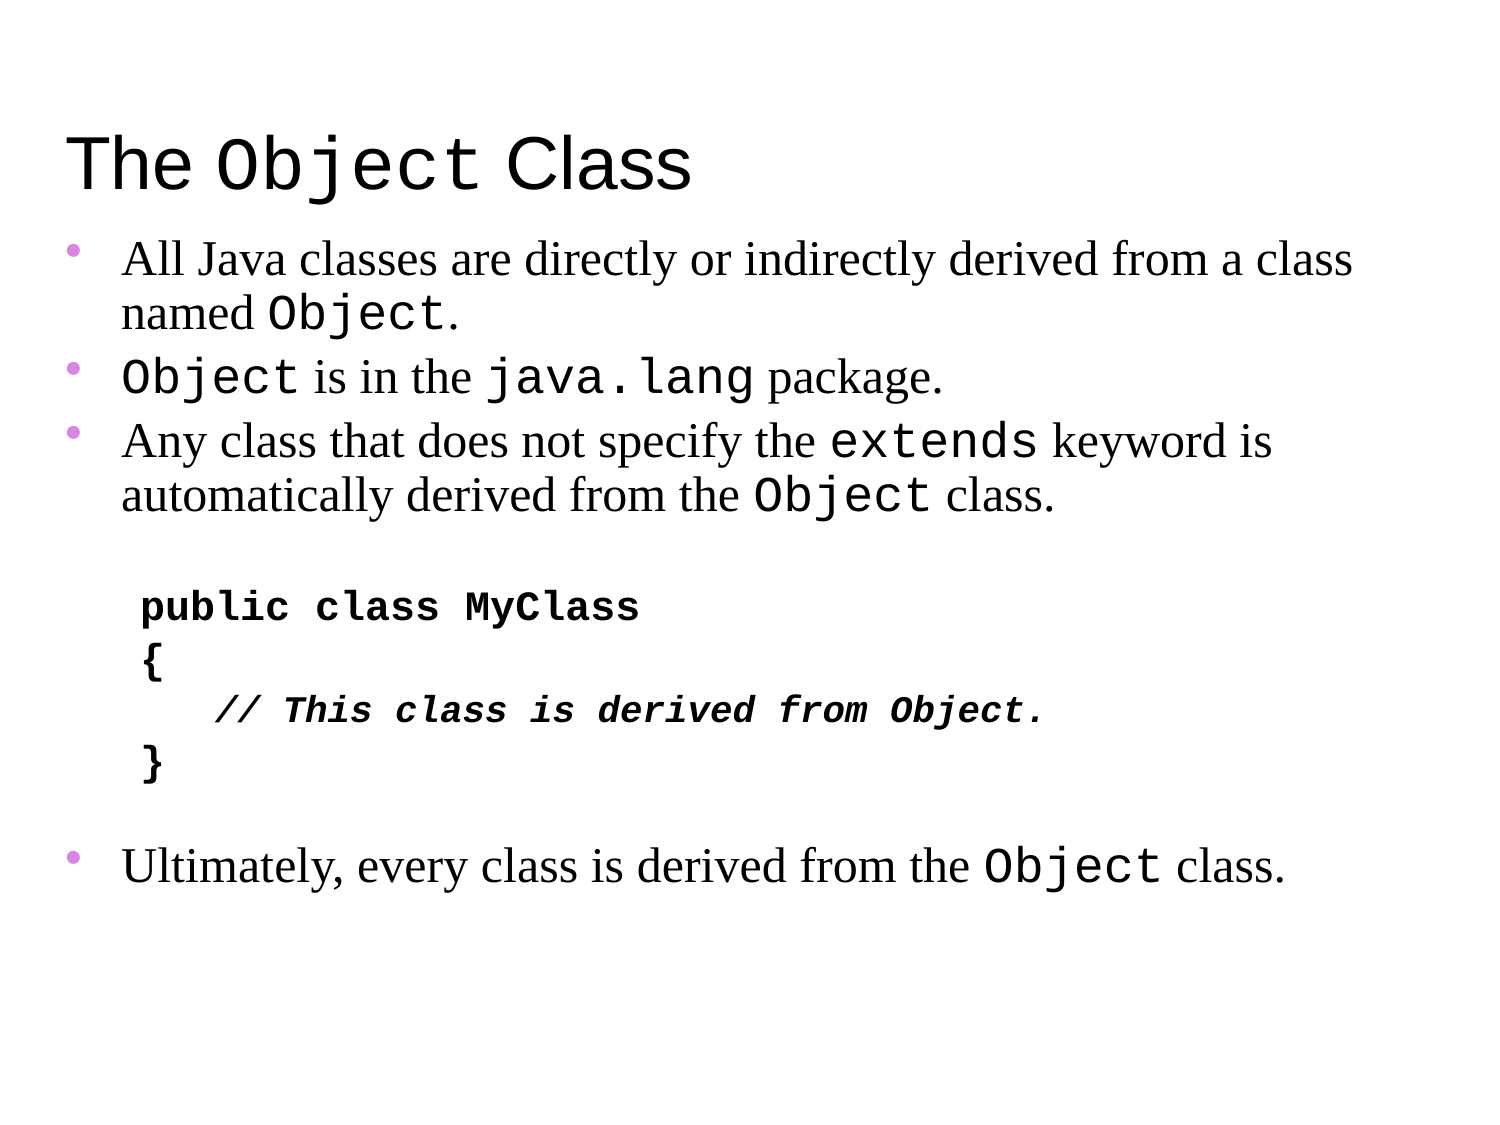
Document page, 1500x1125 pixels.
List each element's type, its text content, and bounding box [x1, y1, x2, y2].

title The Object Class [49, 49, 1463, 213]
list All Java classes are directly or indirectly derived from a class named Object. Object is in the java.lang package. Any class that does not specify the extends keyword is automatically derived from the Object class. public class MyClass { // This class is derived from Object. } Ultimately, every class is derived from the Object class. [49, 224, 1376, 1001]
